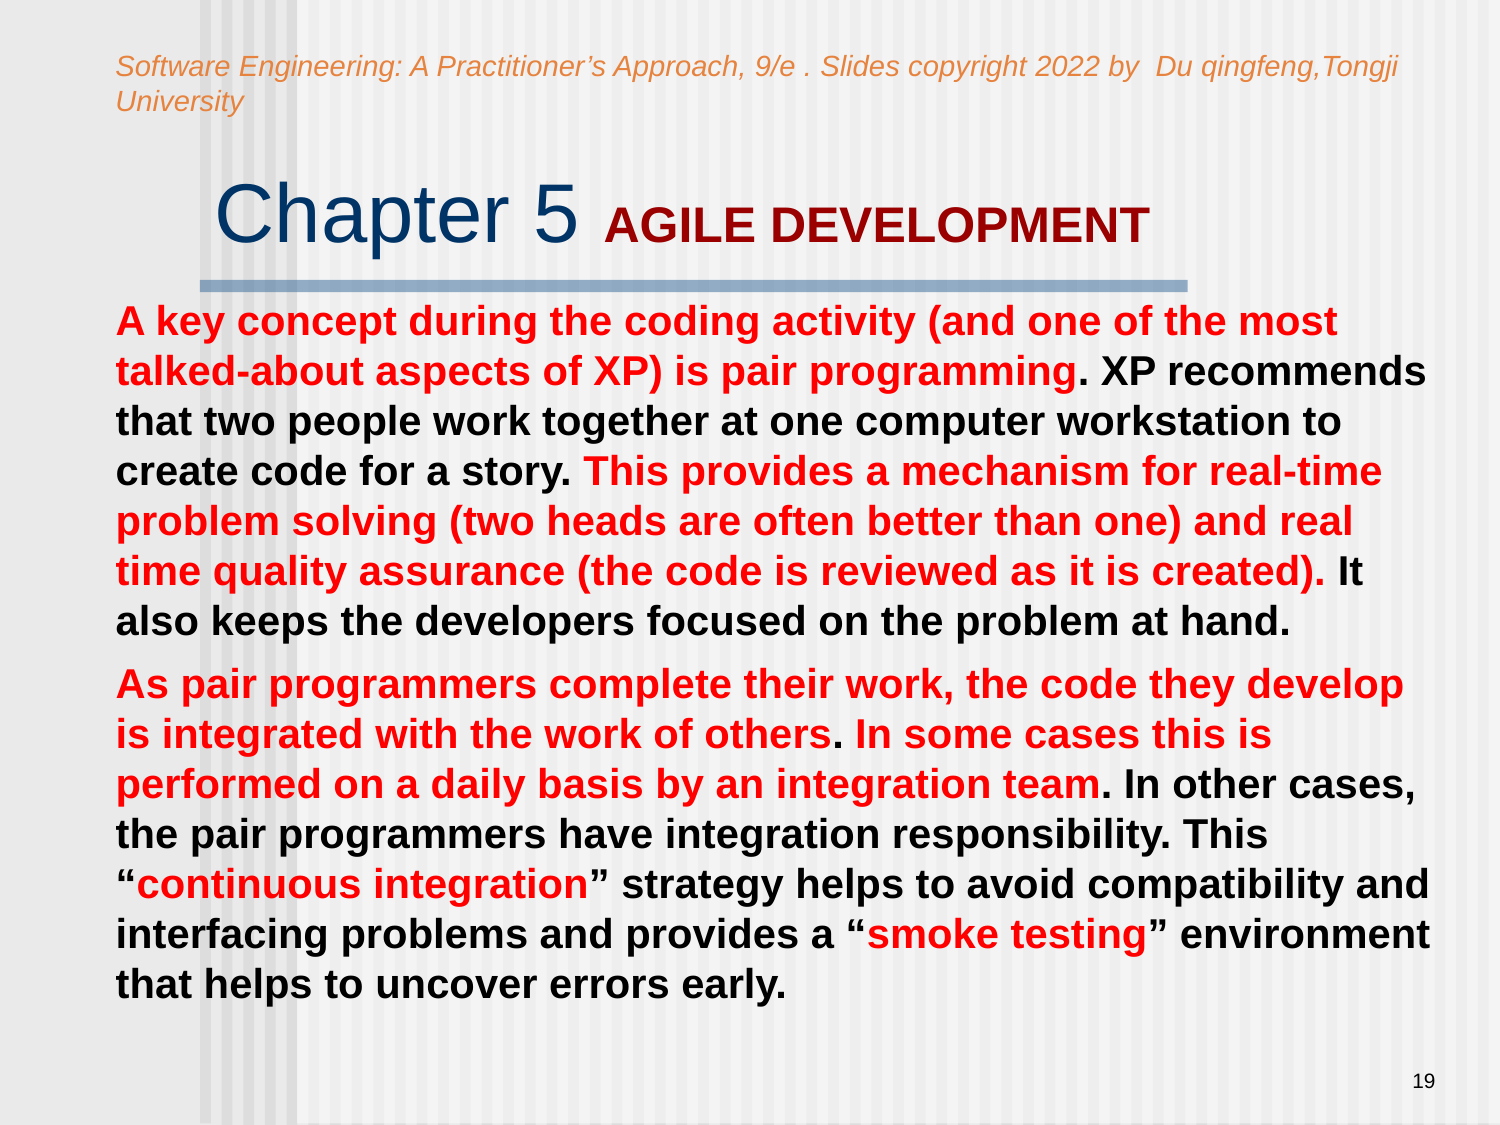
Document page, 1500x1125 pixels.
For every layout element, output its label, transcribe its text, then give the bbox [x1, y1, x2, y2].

slide_number 19 [1237, 1024, 1451, 1101]
text_box Software Engineering: A Practitioner’s Approach, 9/e . Slides copyright 2022 by Du qingfeng,Tongji University [100, 40, 1417, 125]
list A key concept during the coding activity (and one of the most talked-about aspects of XP) is pair programming. XP recommends that two people work together at one computer workstation to create code for a story. This provides a mechanism for real-time problem solving (two heads are often better than one) and real time quality assurance (the code is reviewed as it is created). It also keeps the developers focused on the problem at hand. As pair programmers complete their work, the code they develop is integrated with the work of others. In some cases this is performed on a daily basis by an integration team. In other cases, the pair programmers have integration responsibility. This “continuous integration” strategy helps to avoid compatibility and interfacing problems and provides a “smoke testing” environment that helps to uncover errors early. [100, 286, 1451, 1004]
title Chapter 5 AGILE DEVELOPMENT [199, 162, 1379, 267]
